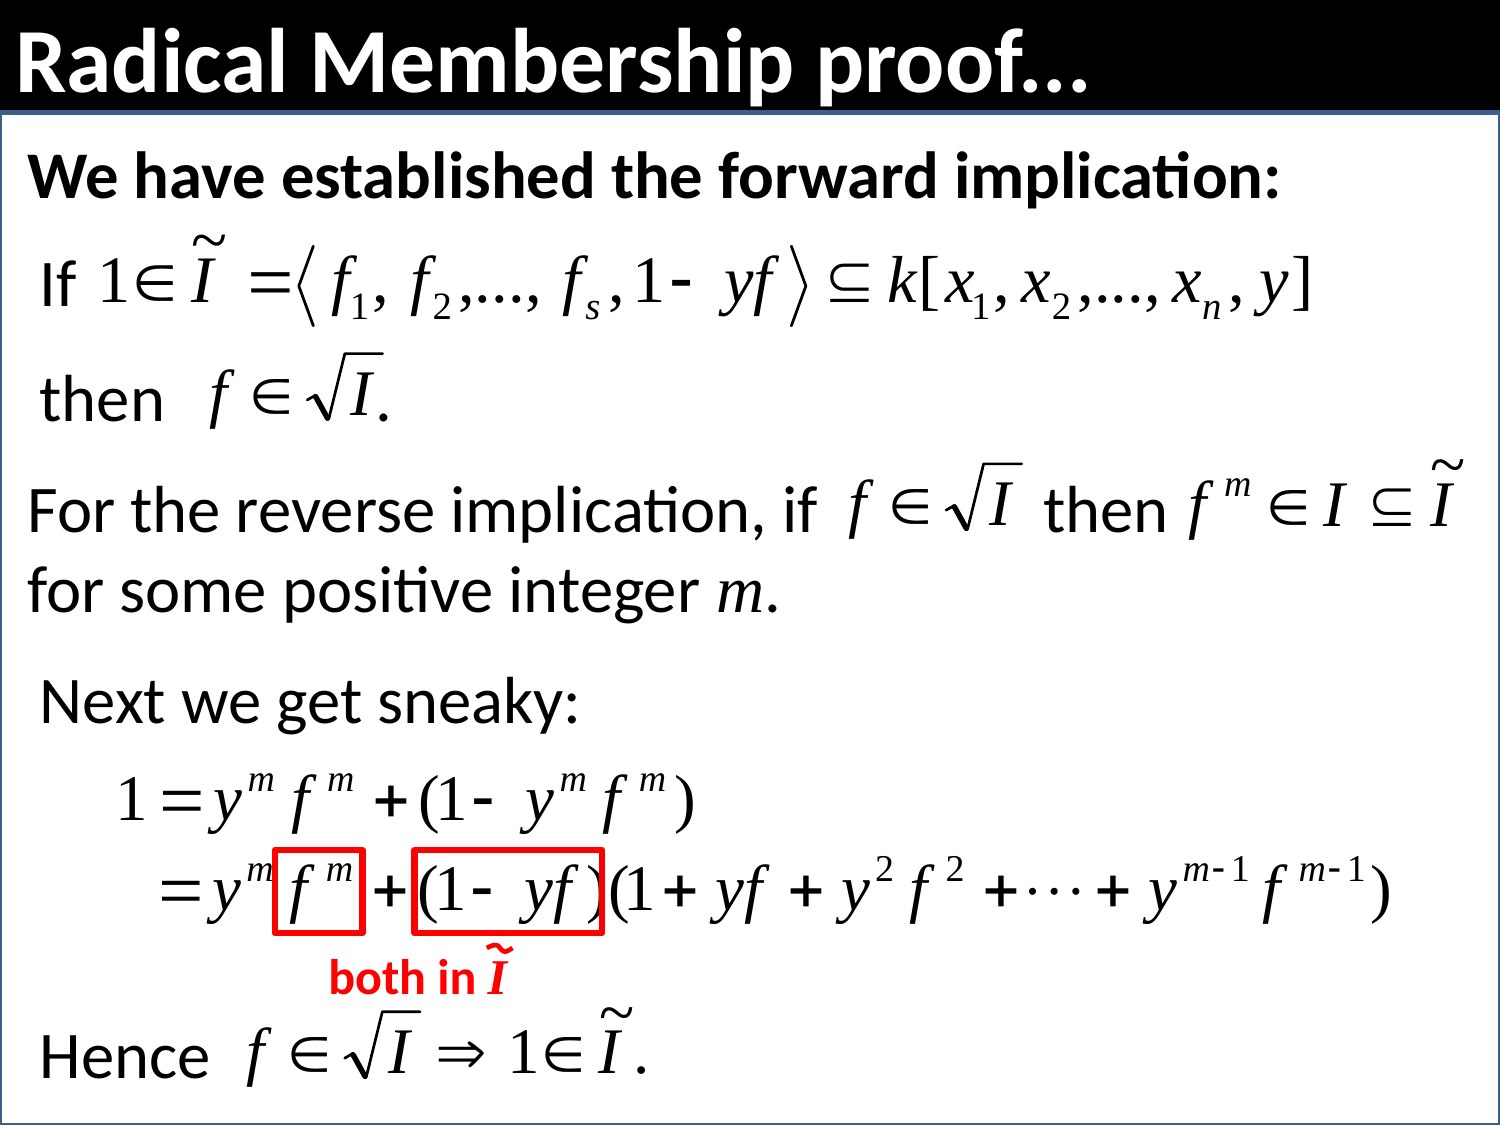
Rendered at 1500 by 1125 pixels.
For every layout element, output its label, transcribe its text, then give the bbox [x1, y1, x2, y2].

text_box [0, 150, 1500, 1125]
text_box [12, 449, 1481, 636]
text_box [24, 649, 1488, 848]
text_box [145, 839, 1403, 938]
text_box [274, 849, 603, 1013]
text_box We have established the forward implication: [12, 124, 1500, 220]
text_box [24, 224, 1413, 448]
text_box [24, 997, 1488, 1101]
title Radical Membership proof... [0, 0, 1500, 150]
